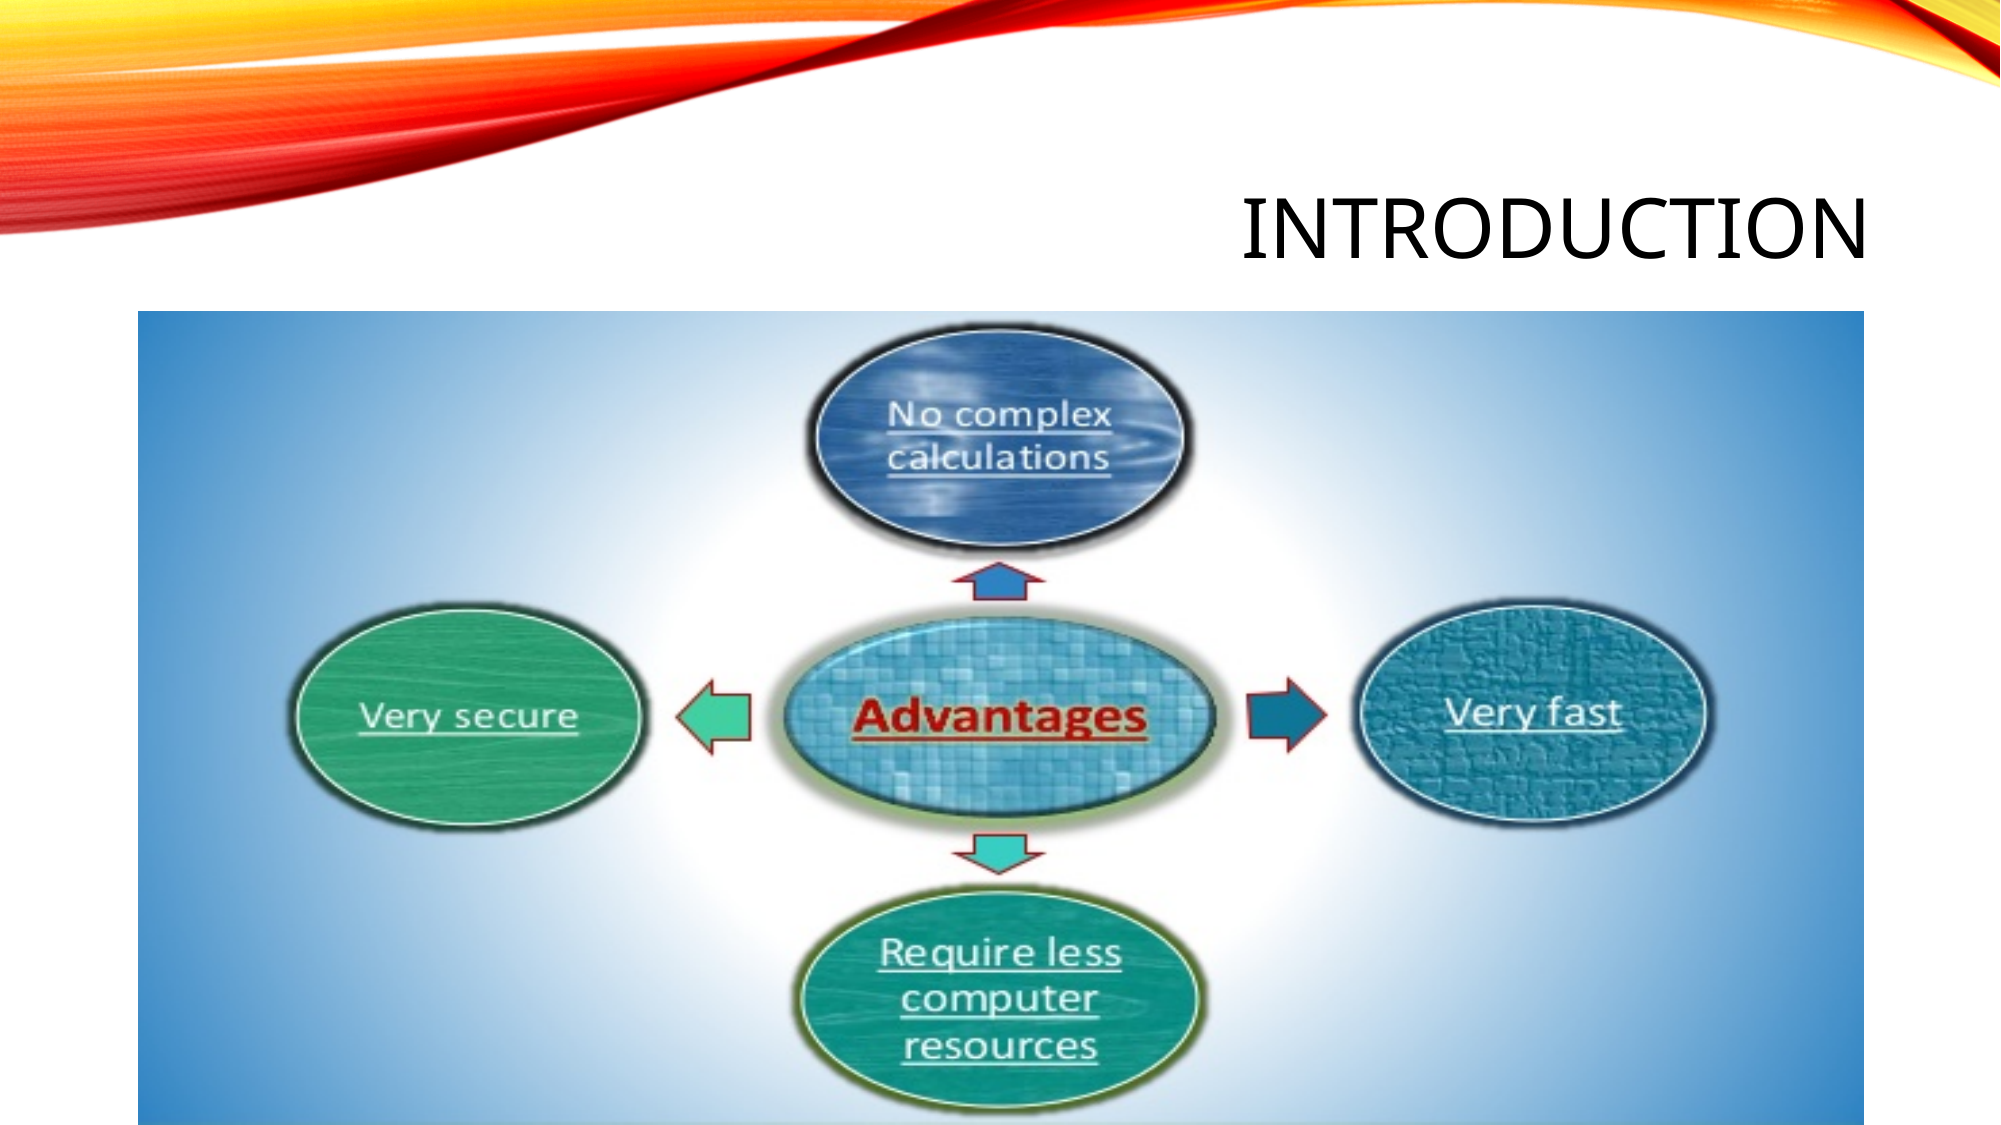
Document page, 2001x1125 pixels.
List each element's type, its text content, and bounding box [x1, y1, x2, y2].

picture [0, 0, 2000, 237]
title introduction [474, 125, 1888, 338]
picture [138, 311, 1864, 1125]
